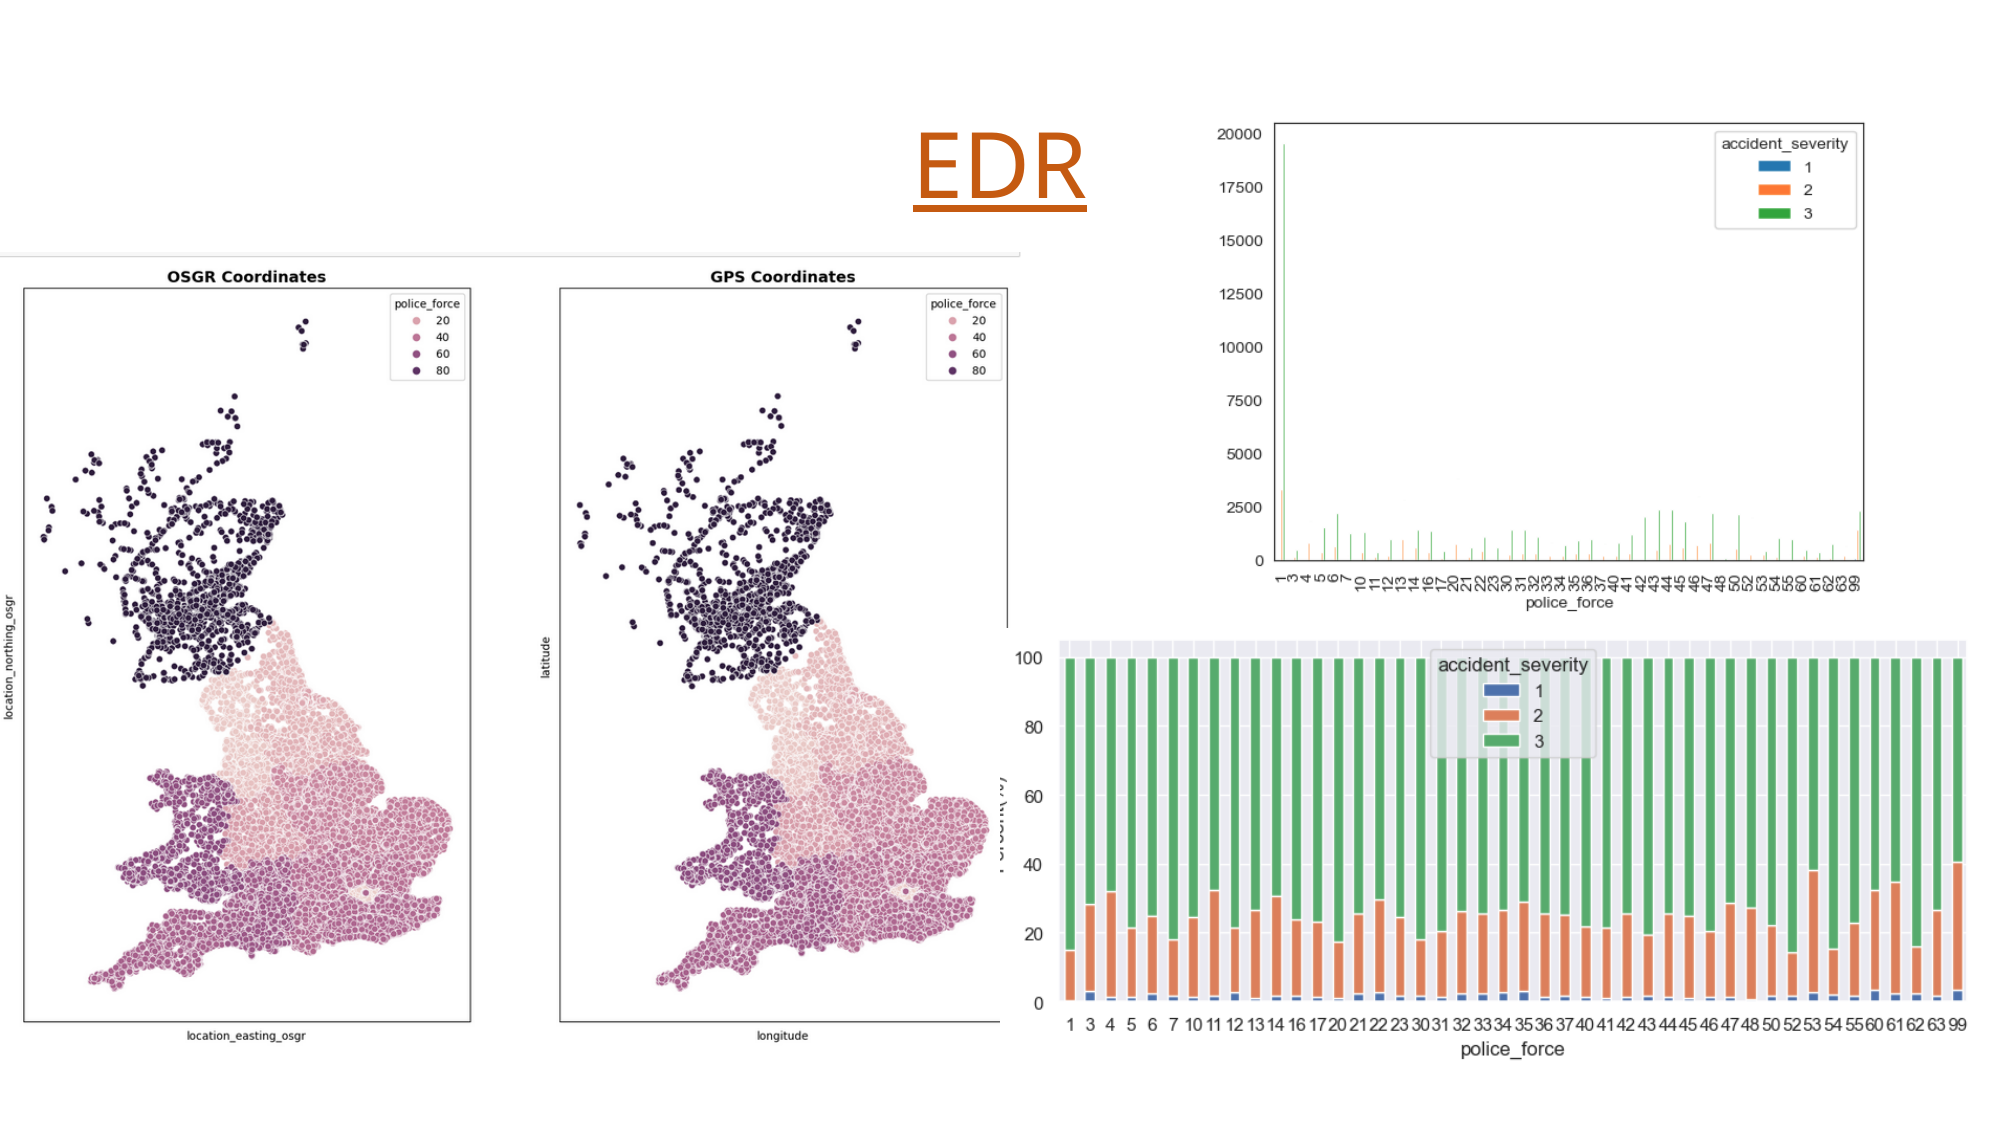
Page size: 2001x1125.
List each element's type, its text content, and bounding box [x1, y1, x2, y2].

title EDR [137, 59, 1863, 278]
picture [1000, 97, 2000, 1066]
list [0, 252, 1034, 1065]
